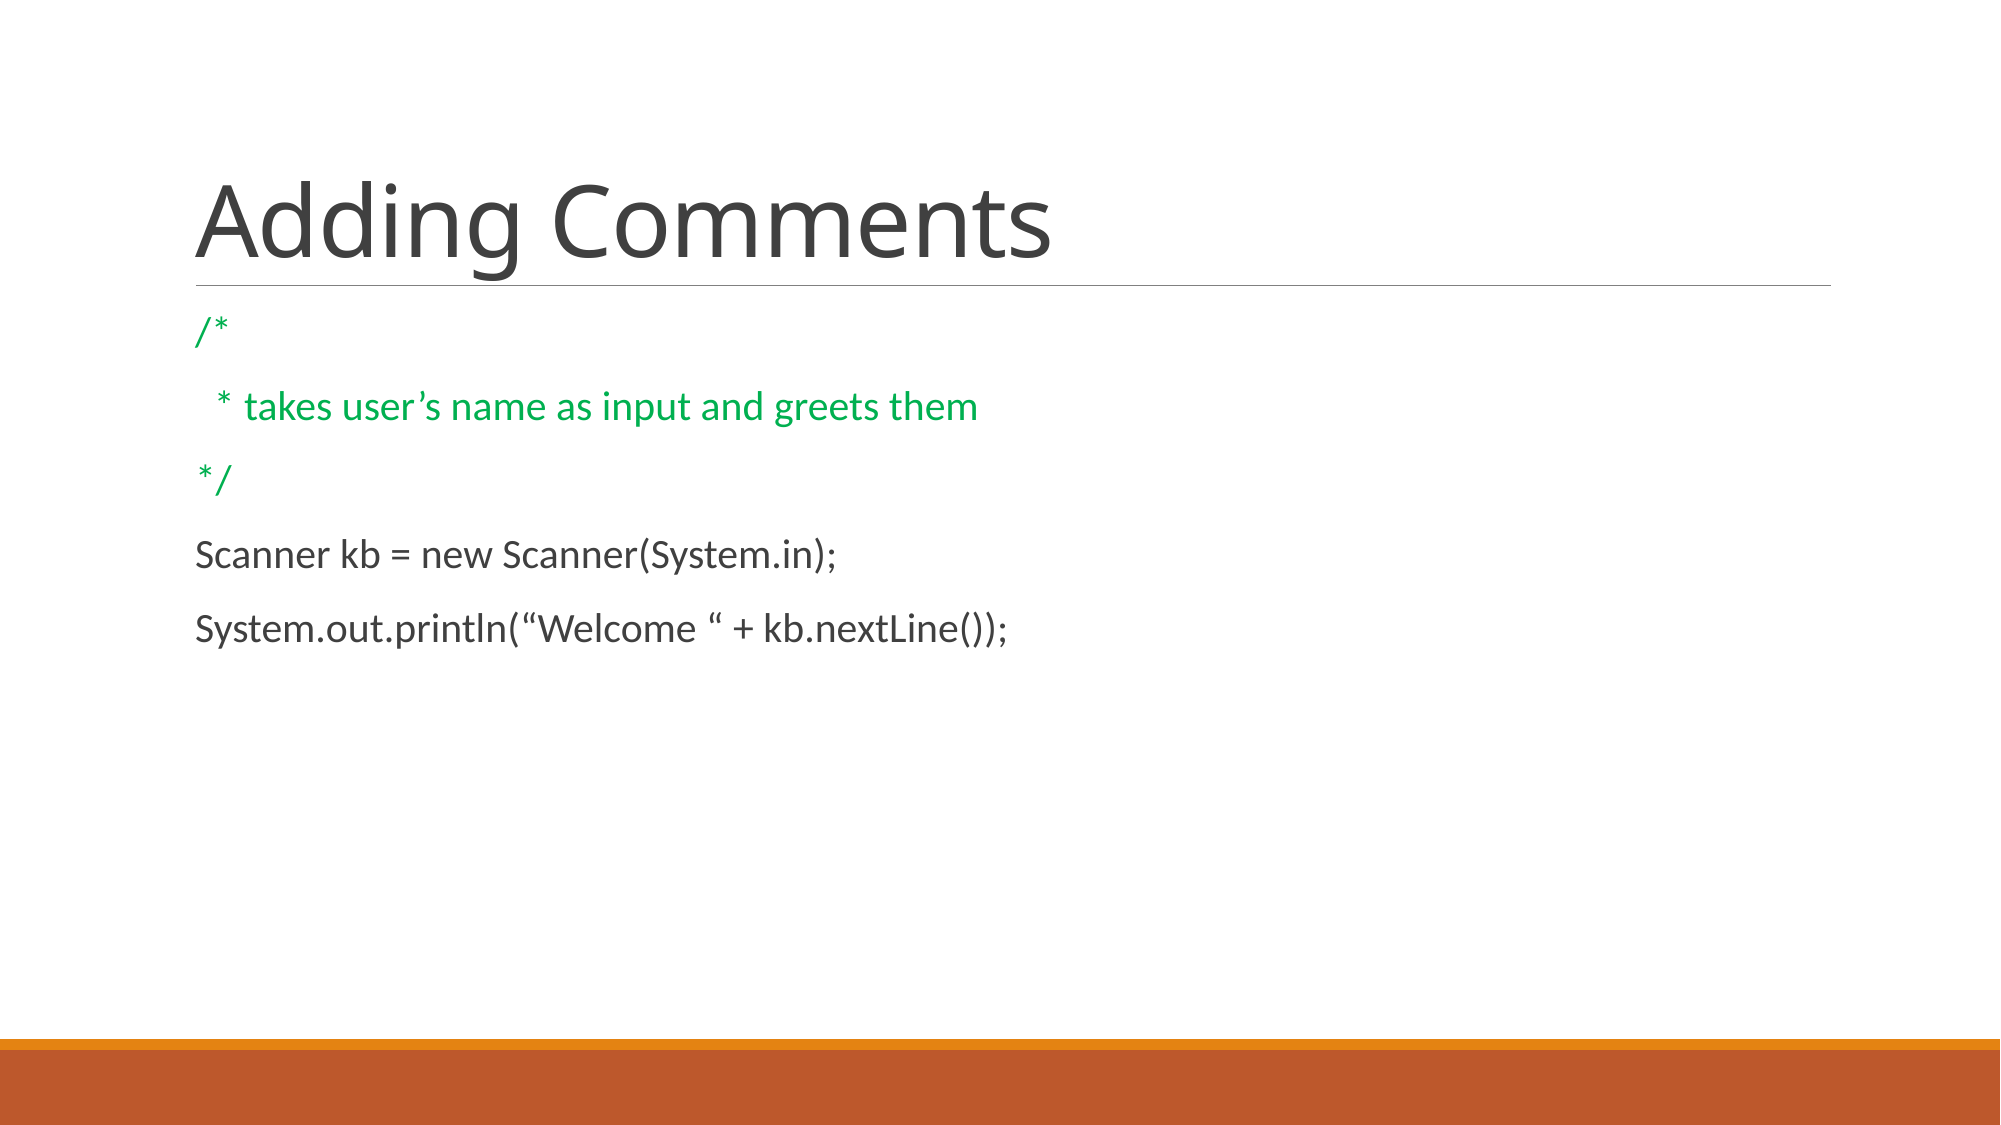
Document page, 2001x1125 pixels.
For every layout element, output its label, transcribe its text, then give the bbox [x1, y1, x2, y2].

title Adding Comments [180, 47, 1830, 285]
list /* * takes user’s name as input and greets them */ Scanner kb = new Scanner(System.in); System.out.println(“Welcome “ + kb.nextLine()); [180, 302, 1830, 963]
